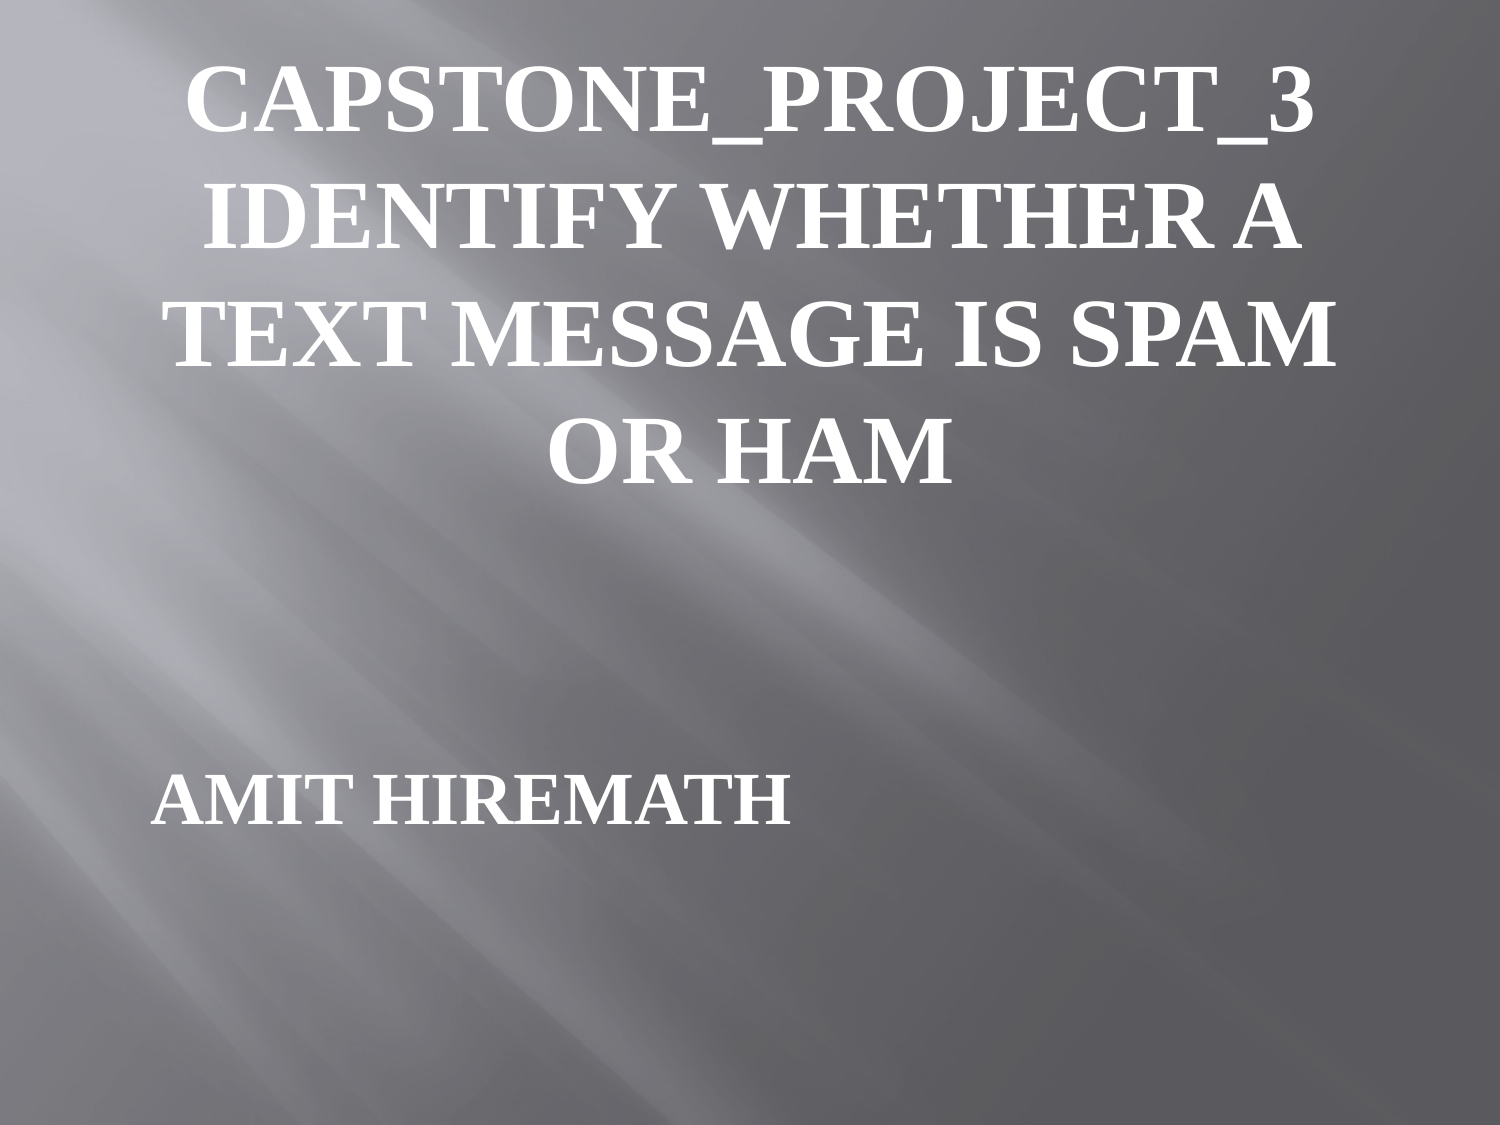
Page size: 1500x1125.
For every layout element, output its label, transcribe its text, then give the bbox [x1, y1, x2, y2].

title Capstone_Project_3 Identify Whether a Text Message is Spam or Ham [112, 30, 1388, 504]
subtitle AMIT HIREMATH [135, 637, 1275, 925]
